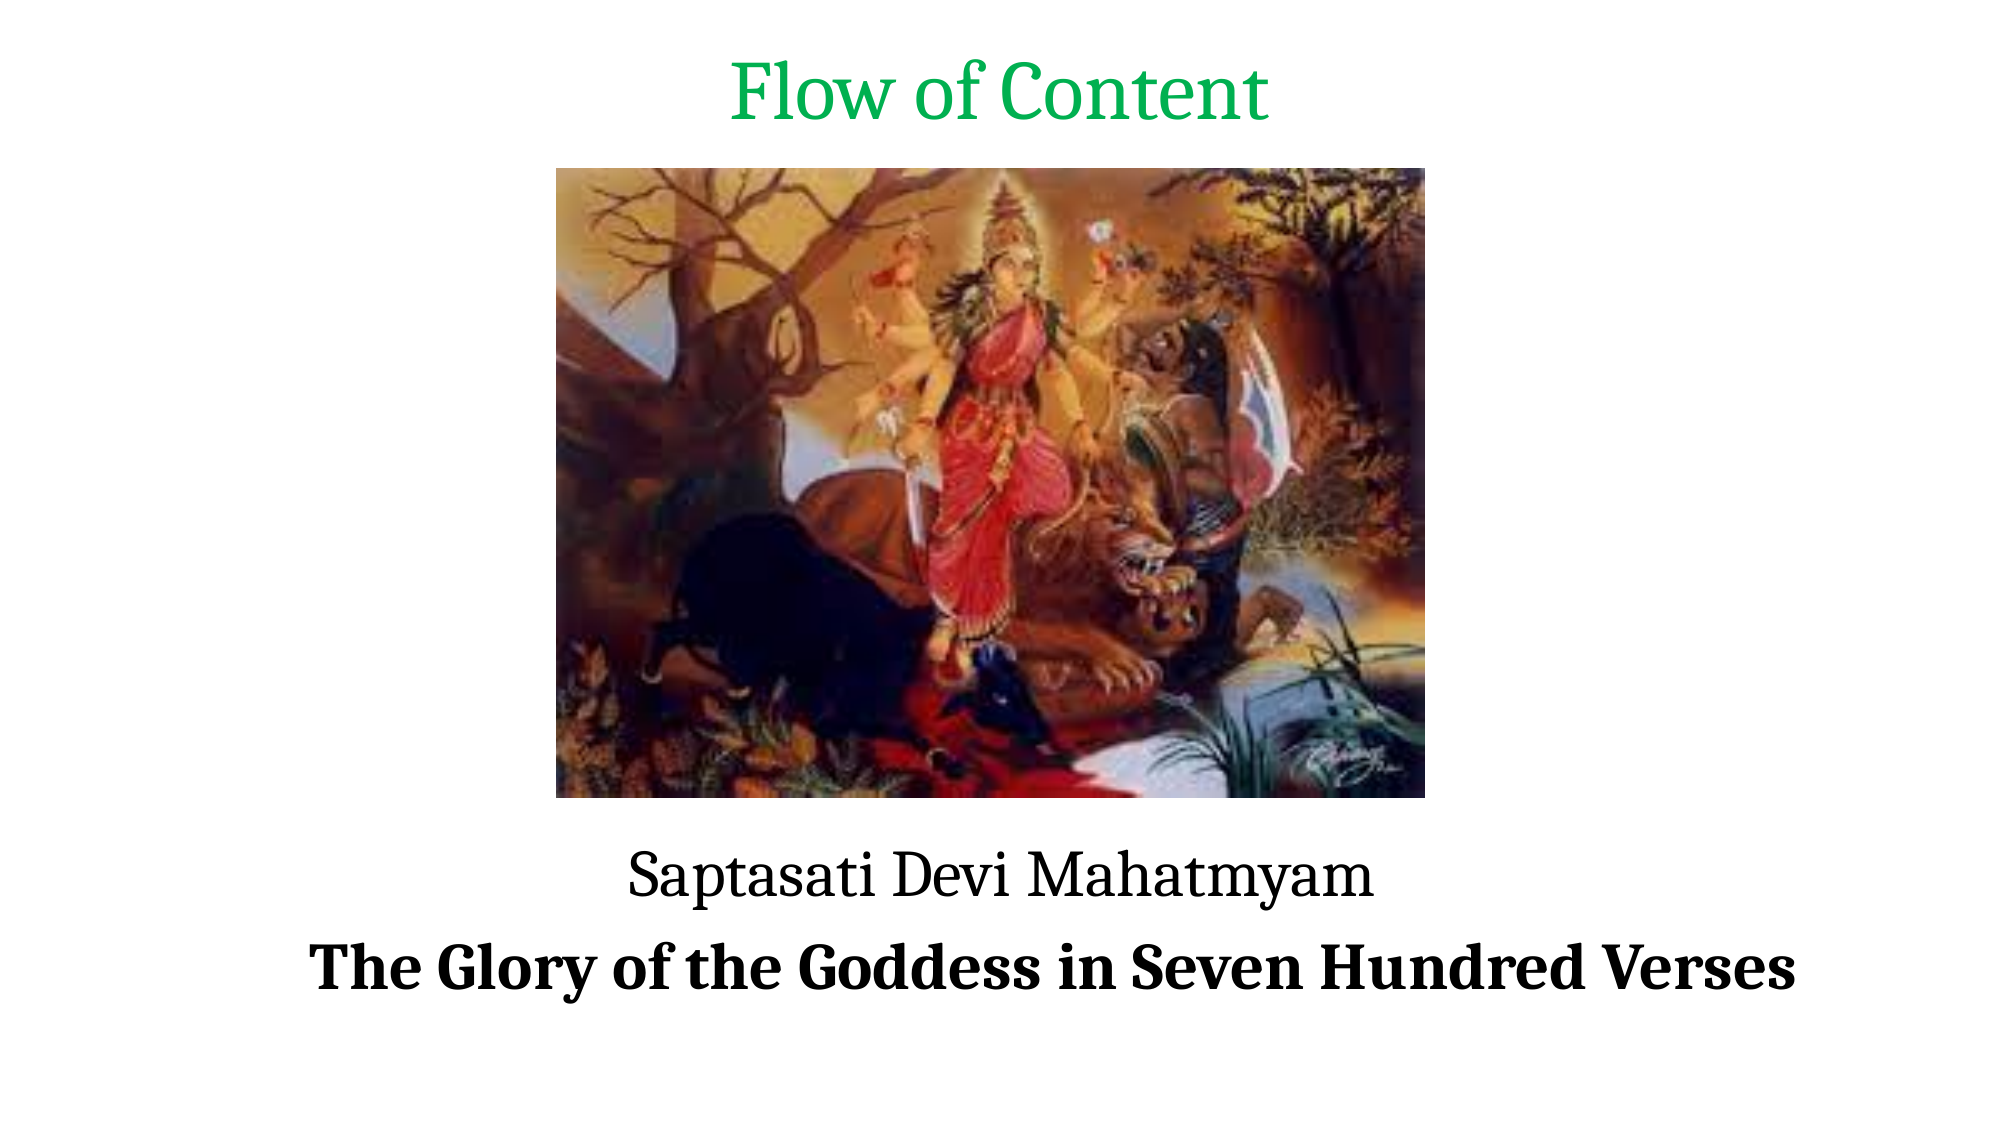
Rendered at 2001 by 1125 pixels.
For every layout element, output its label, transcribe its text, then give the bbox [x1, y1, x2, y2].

subtitle Saptasati Devi Mahatmyam The Glory of the Goddess in Seven Hundred Verses [0, 168, 1982, 1100]
picture [556, 168, 1425, 798]
title Flow of Content [249, 38, 1750, 146]
